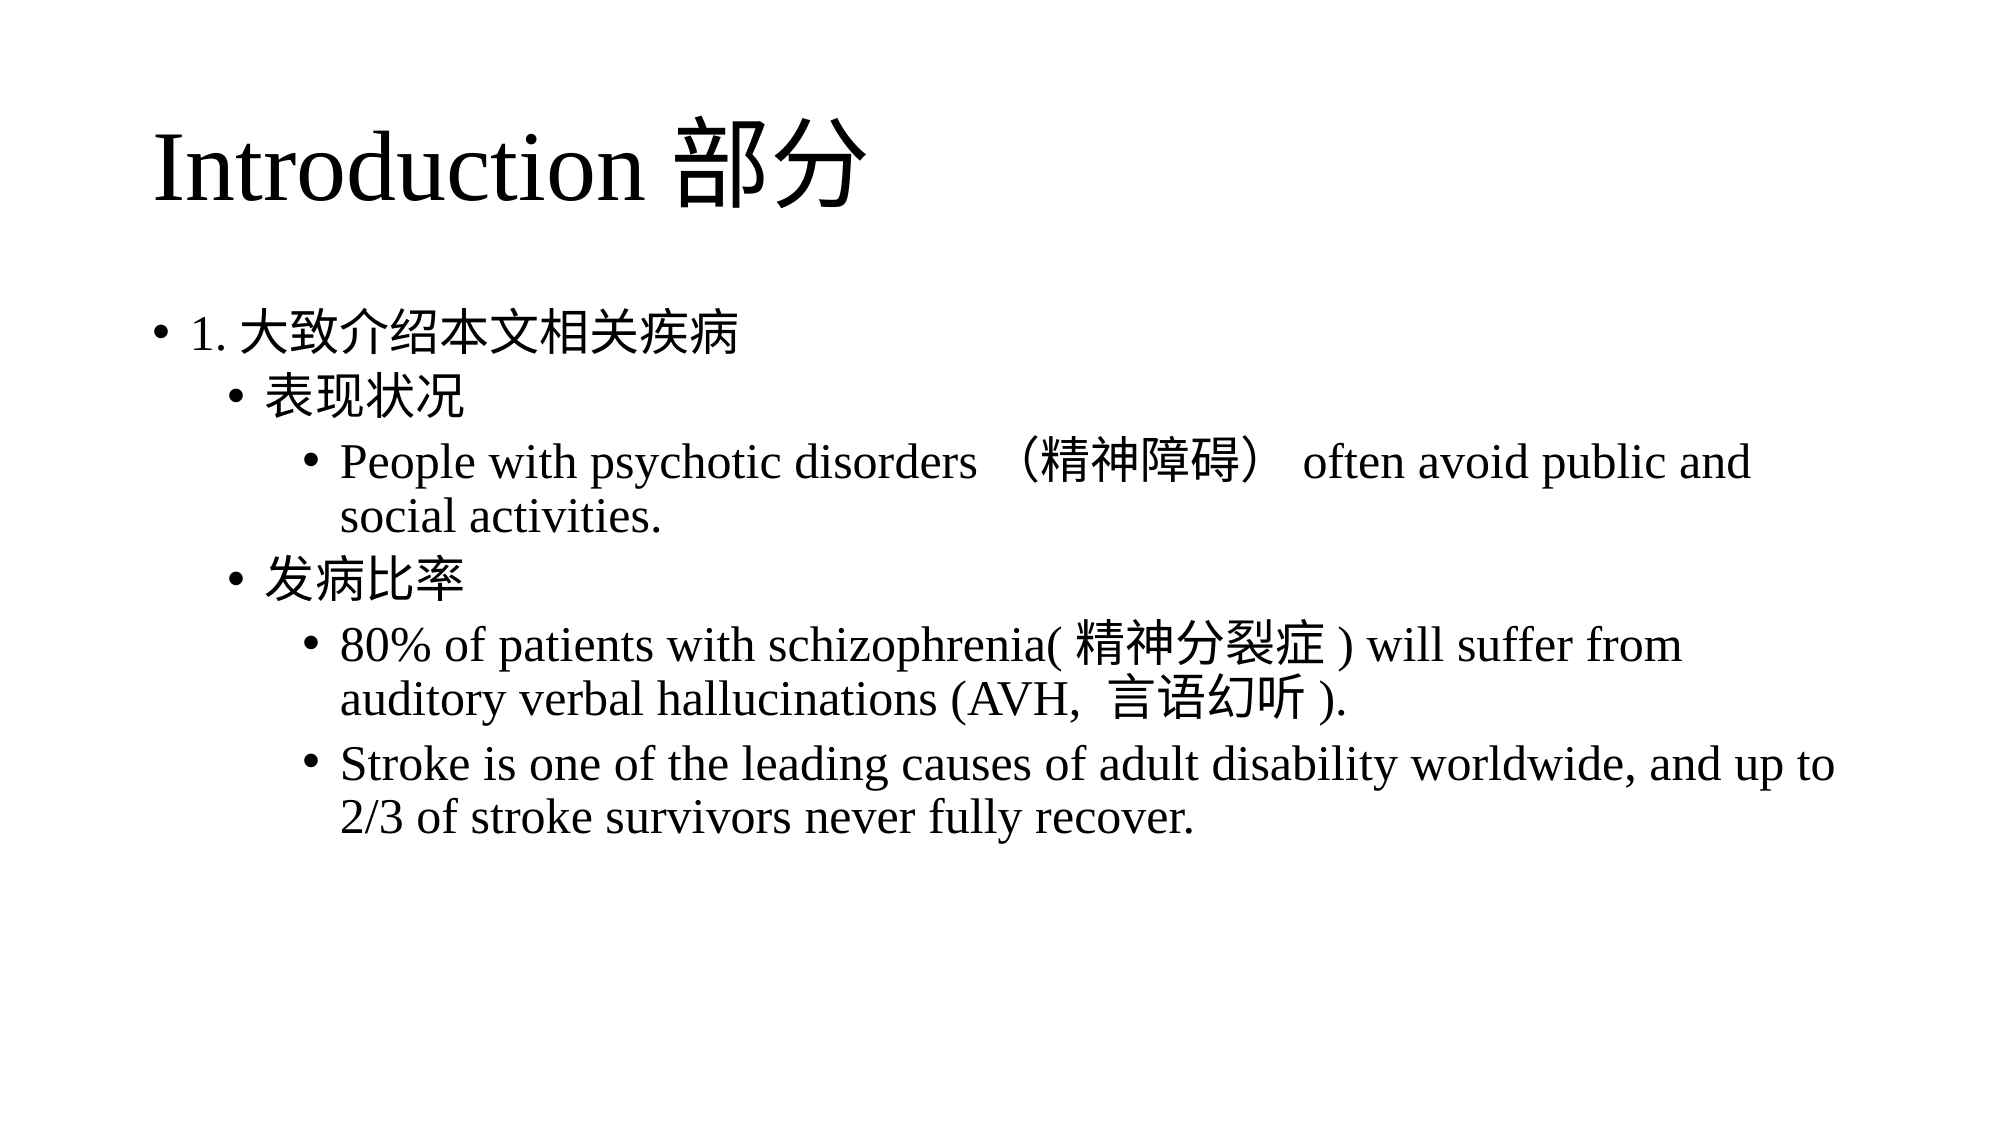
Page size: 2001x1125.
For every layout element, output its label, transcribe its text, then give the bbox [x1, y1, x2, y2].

title Introduction部分 [137, 59, 1863, 278]
list 1.大致介绍本文相关疾病 表现状况 People with psychotic disorders（精神障碍）often avoid public and social activities. 发病比率 80% of patients with schizophrenia(精神分裂症) will suffer from auditory verbal hallucinations (AVH, 言语幻听). Stroke is one of the leading causes of adult disability worldwide, and up to 2/3 of stroke survivors never fully recover. [137, 299, 1863, 1014]
